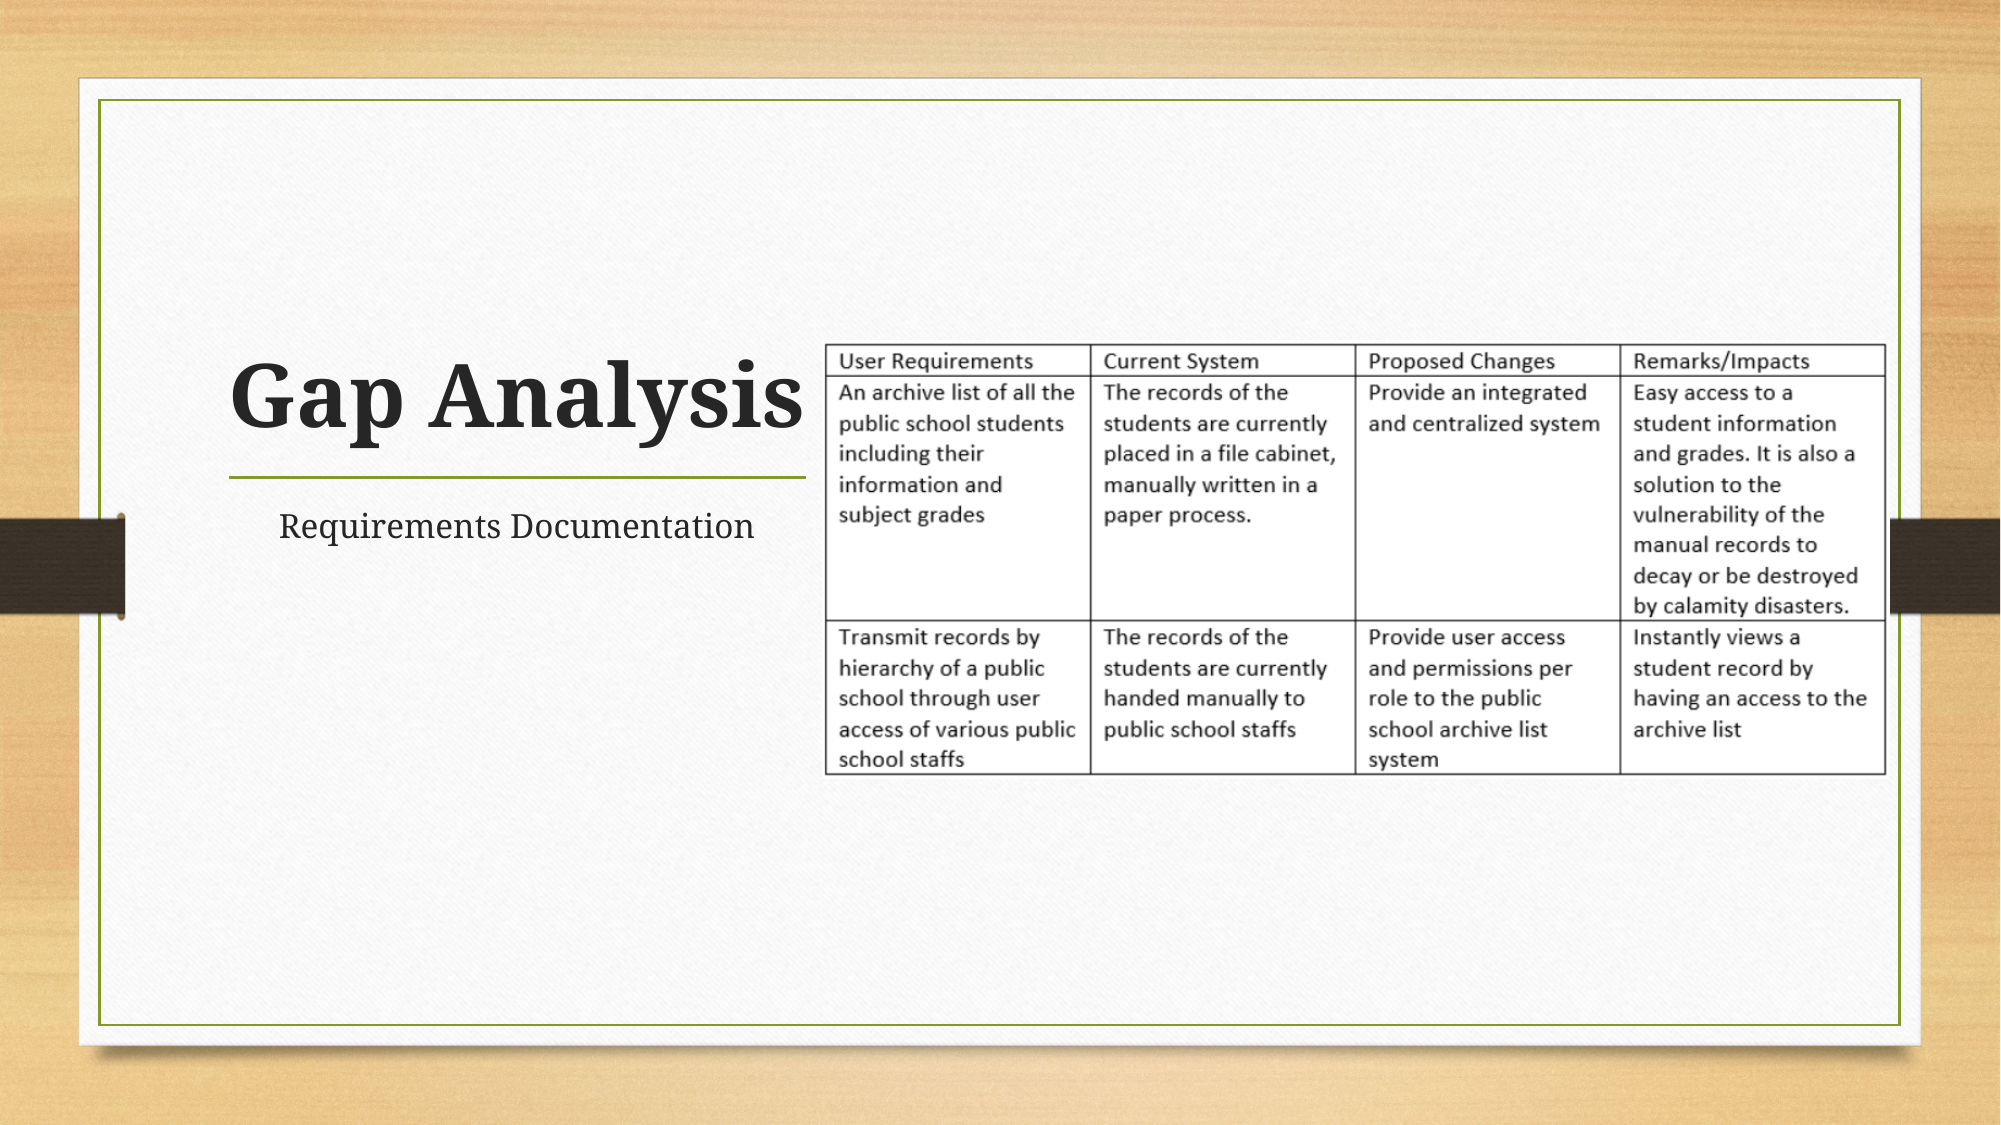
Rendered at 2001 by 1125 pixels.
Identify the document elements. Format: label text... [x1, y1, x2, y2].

picture [0, 0, 2001, 1125]
title Gap Analysis [212, 227, 823, 453]
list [821, 340, 1890, 780]
list Requirements Documentation [212, 497, 823, 898]
